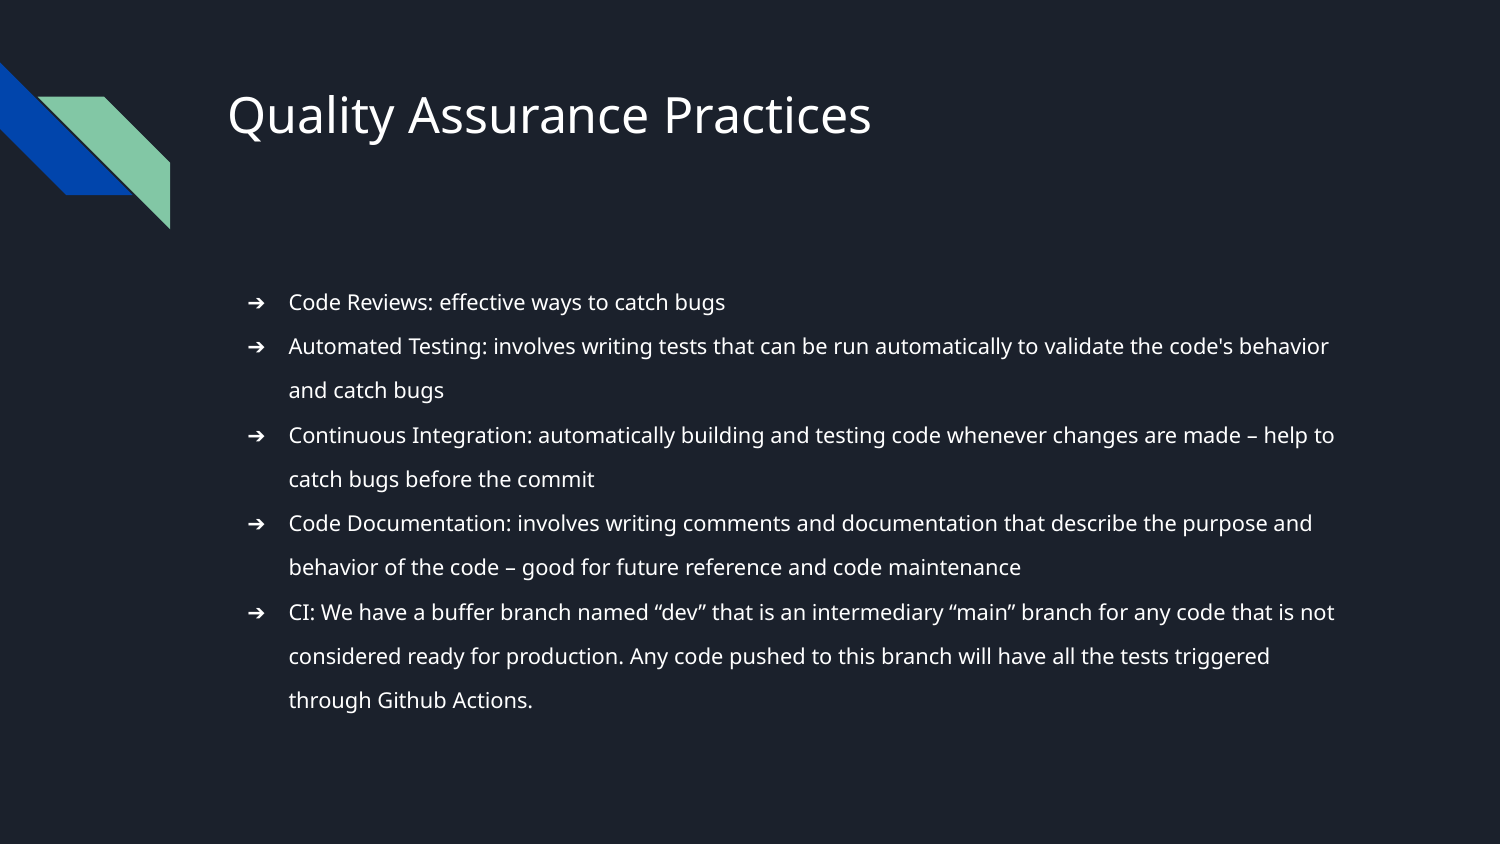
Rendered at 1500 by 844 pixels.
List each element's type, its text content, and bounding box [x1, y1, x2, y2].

title Quality Assurance Practices [212, 64, 1368, 215]
list Code Reviews: effective ways to catch bugs Automated Testing: involves writing tests that can be run automatically to validate the code's behavior and catch bugs Continuous Integration: automatically building and testing code whenever changes are made – help to catch bugs before the commit Code Documentation: involves writing comments and documentation that describe the purpose and behavior of the code – good for future reference and code maintenance CI: We have a buffer branch named “dev” that is an intermediary “main” branch for any code that is not considered ready for production. Any code pushed to this branch will have all the tests triggered through Github Actions. [212, 257, 1368, 735]
